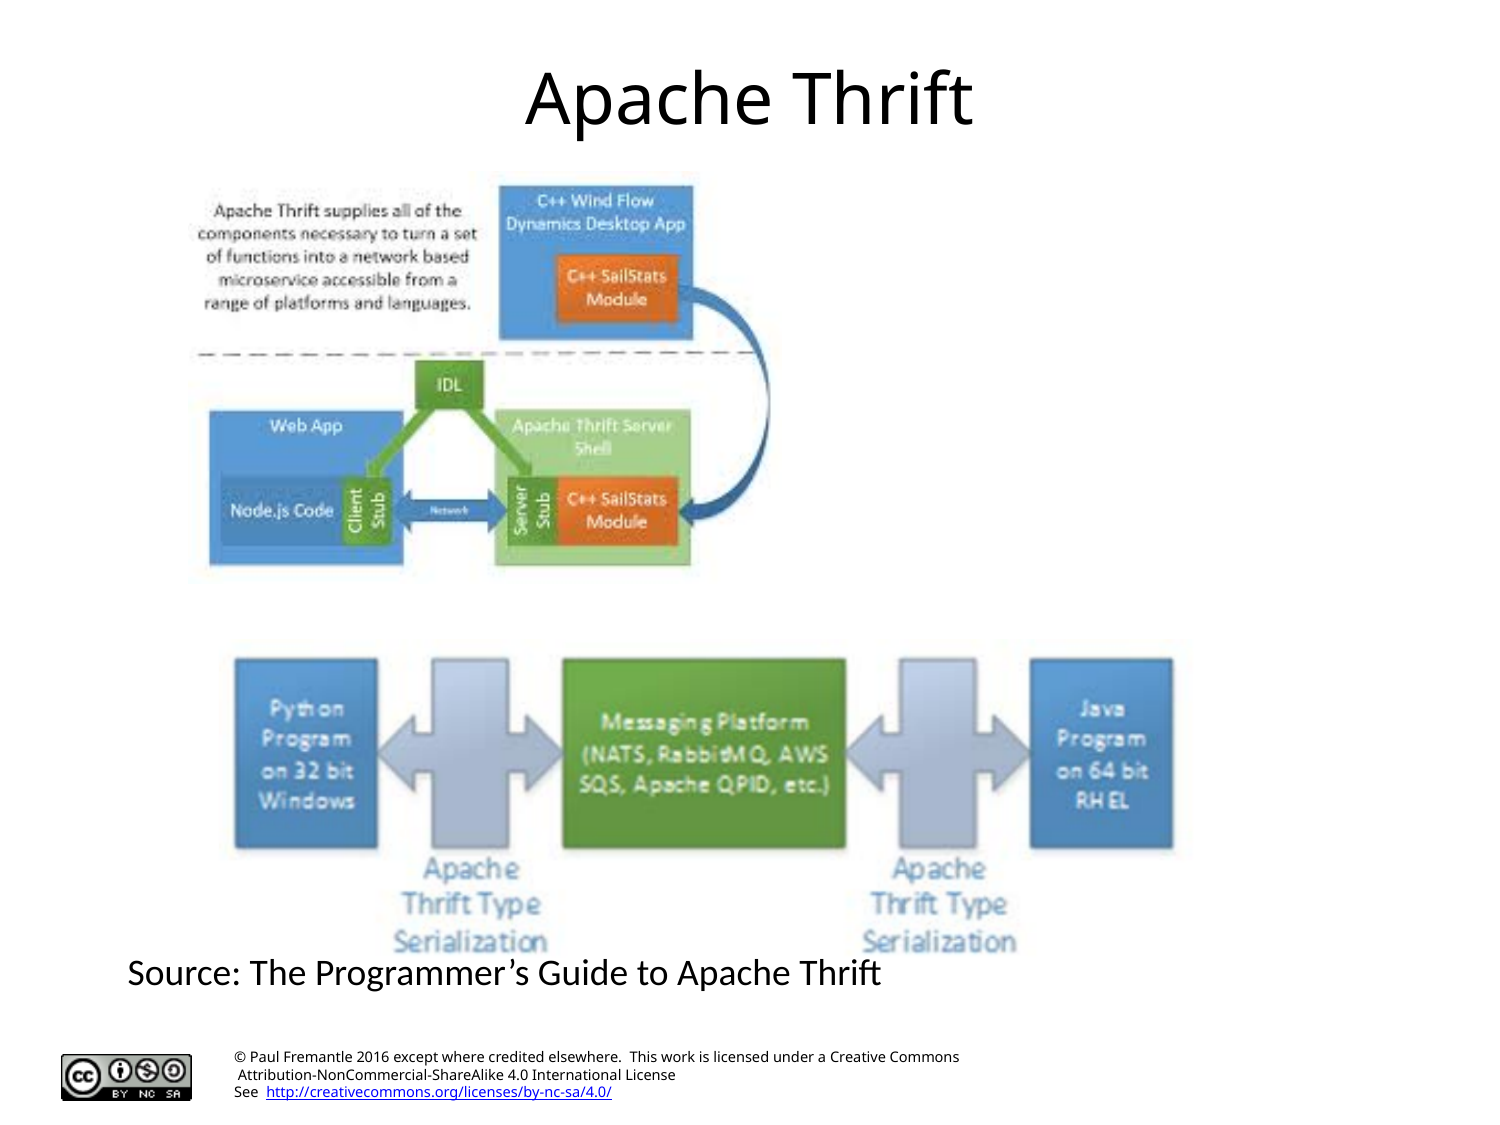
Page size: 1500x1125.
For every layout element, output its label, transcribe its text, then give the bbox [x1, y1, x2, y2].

picture [61, 1054, 192, 1101]
text_box Source: The Programmer’s Guide to Apache Thrift [113, 940, 898, 1001]
picture [169, 610, 1226, 987]
picture [188, 171, 782, 585]
title Apache Thrift [75, 45, 1425, 233]
